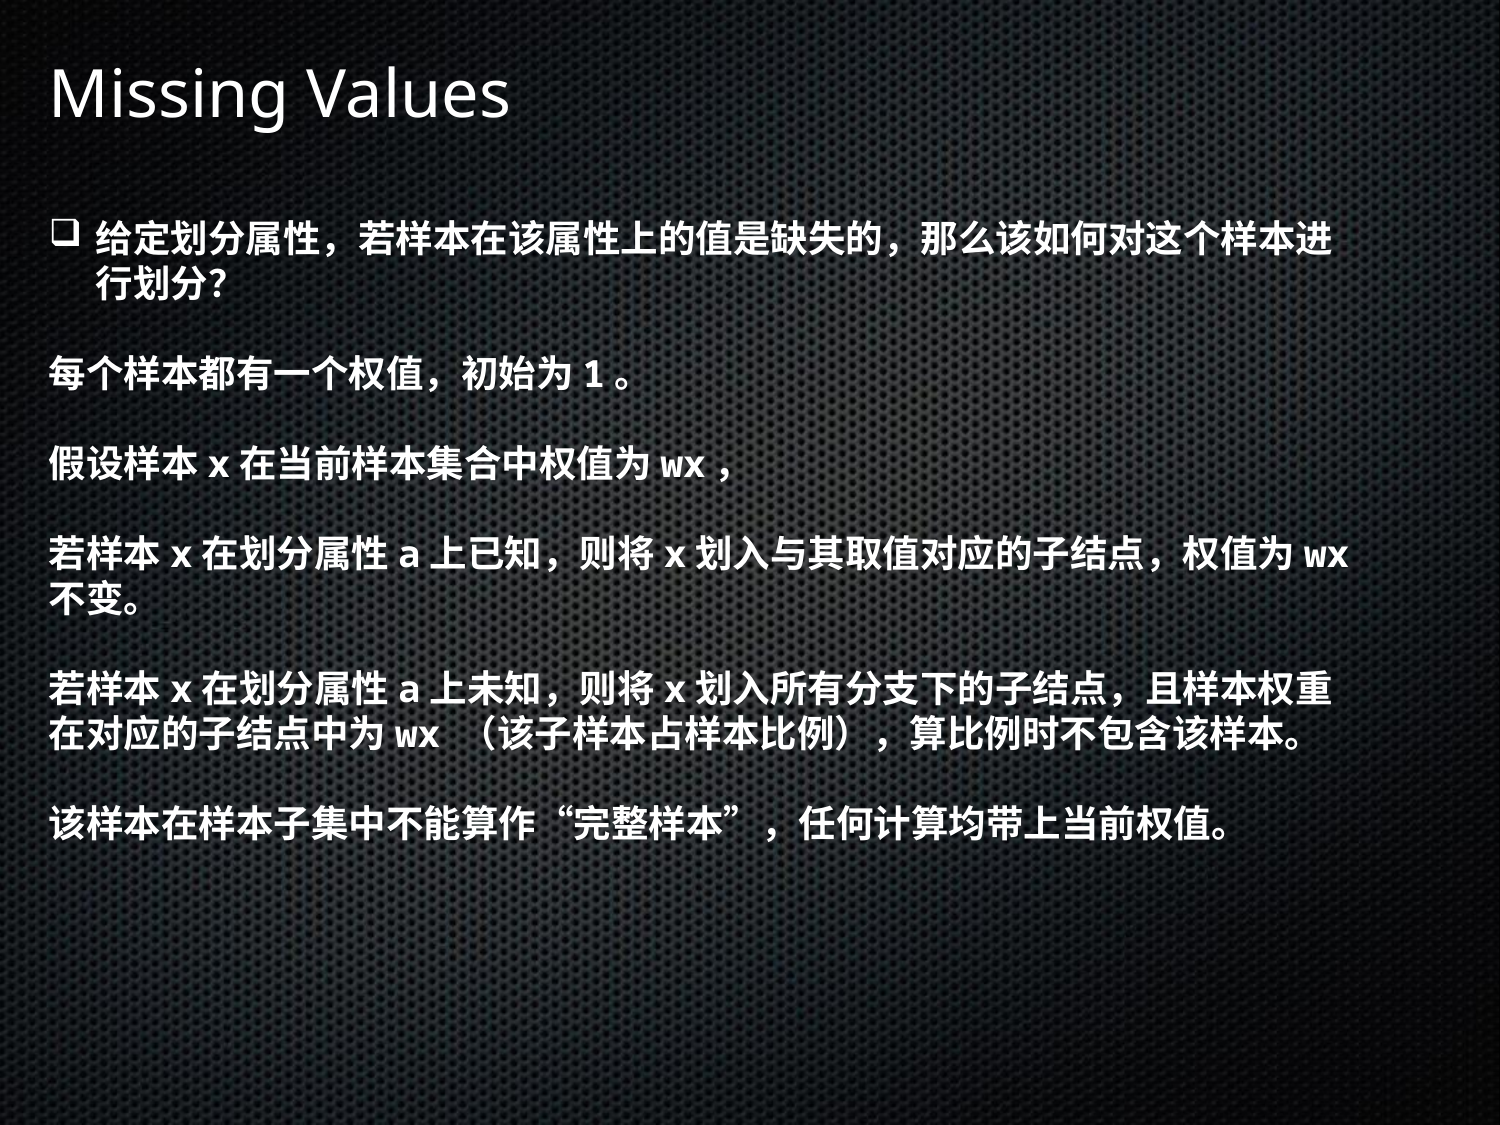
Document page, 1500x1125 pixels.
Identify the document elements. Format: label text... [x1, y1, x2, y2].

text_box Missing Values [34, 42, 1365, 138]
picture [0, 0, 1500, 1125]
